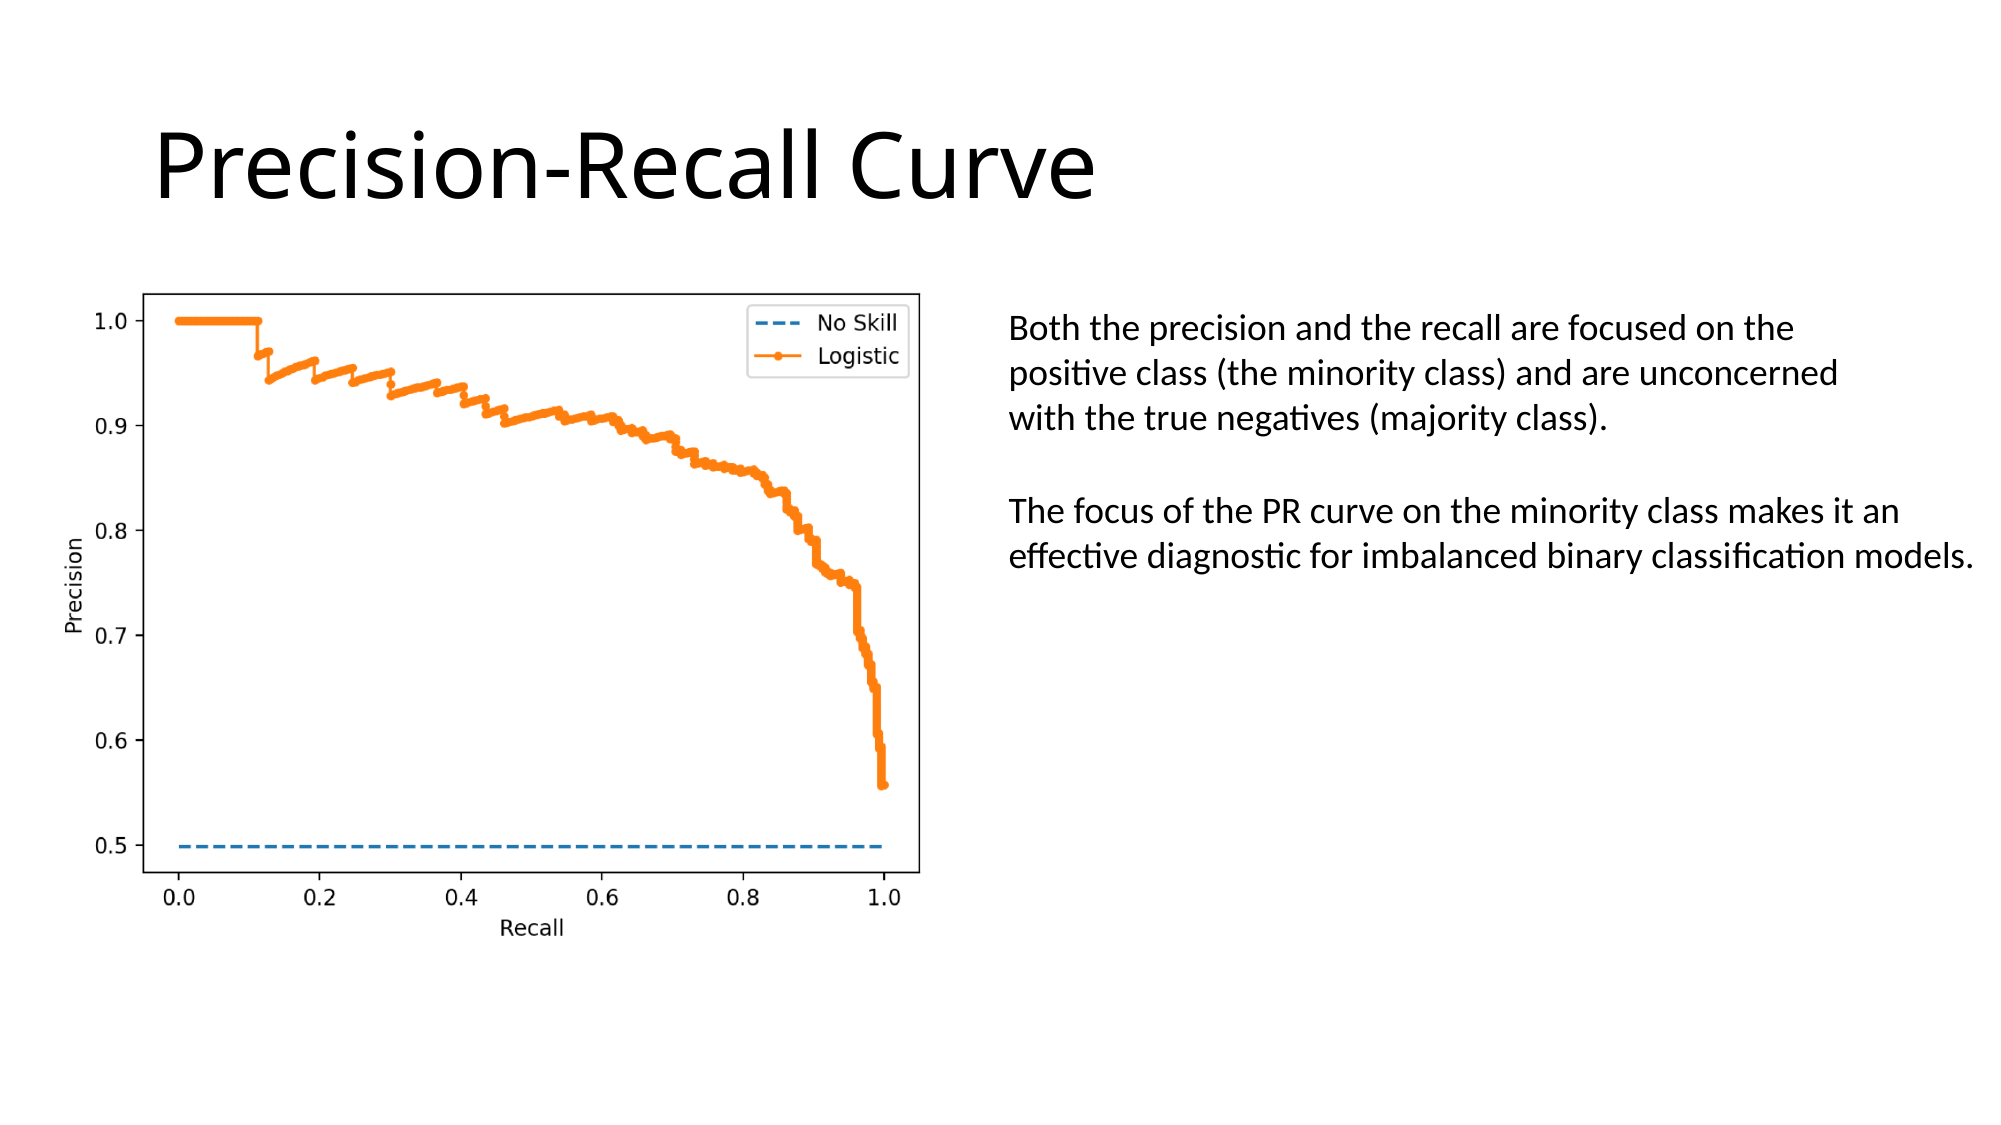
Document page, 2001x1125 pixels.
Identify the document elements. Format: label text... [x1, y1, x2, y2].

text_box The focus of the PR curve on the minority class makes it an eﬀective diagnostic for imbalanced binary classiﬁcation models. [993, 478, 1994, 583]
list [57, 232, 961, 947]
text_box Both the precision and the recall are focused on the positive class (the minority class) and are unconcerned with the true negatives (majority class). [993, 295, 1906, 446]
title Precision-Recall Curve [137, 59, 1863, 278]
